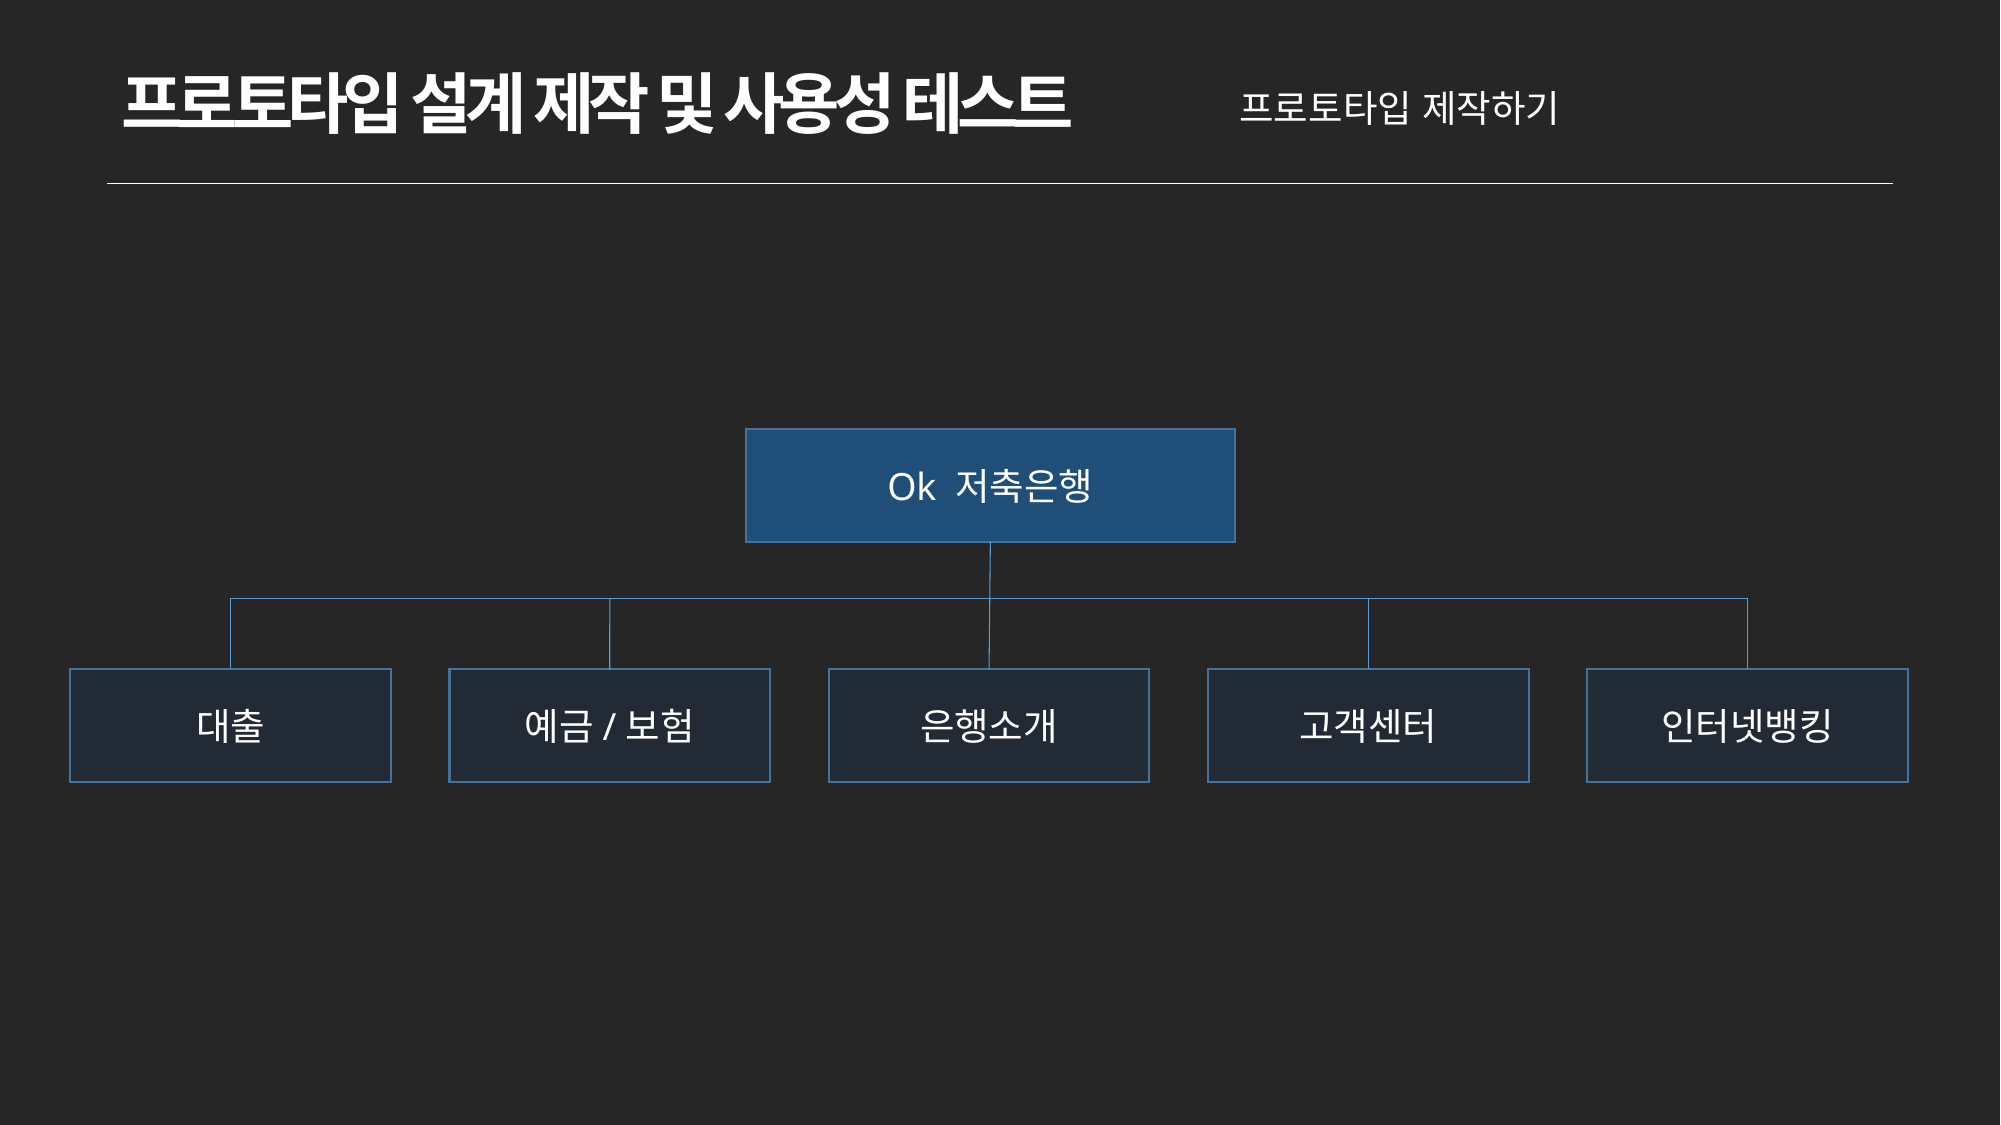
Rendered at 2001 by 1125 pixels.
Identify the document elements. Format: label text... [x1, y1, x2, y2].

text_box 대출 [69, 668, 392, 783]
text_box 인터넷뱅킹 [1586, 668, 1909, 783]
text_box Ok 저축은행 [745, 428, 1236, 543]
text_box 은행소개 [828, 668, 1150, 783]
text_box 프로토타입 설계 제작 및 사용성 테스트 [106, 54, 1917, 150]
text_box 프로토타입 제작하기 [1224, 78, 1576, 138]
text_box 예금/보험 [448, 668, 771, 783]
text_box 고객센터 [1207, 668, 1530, 783]
